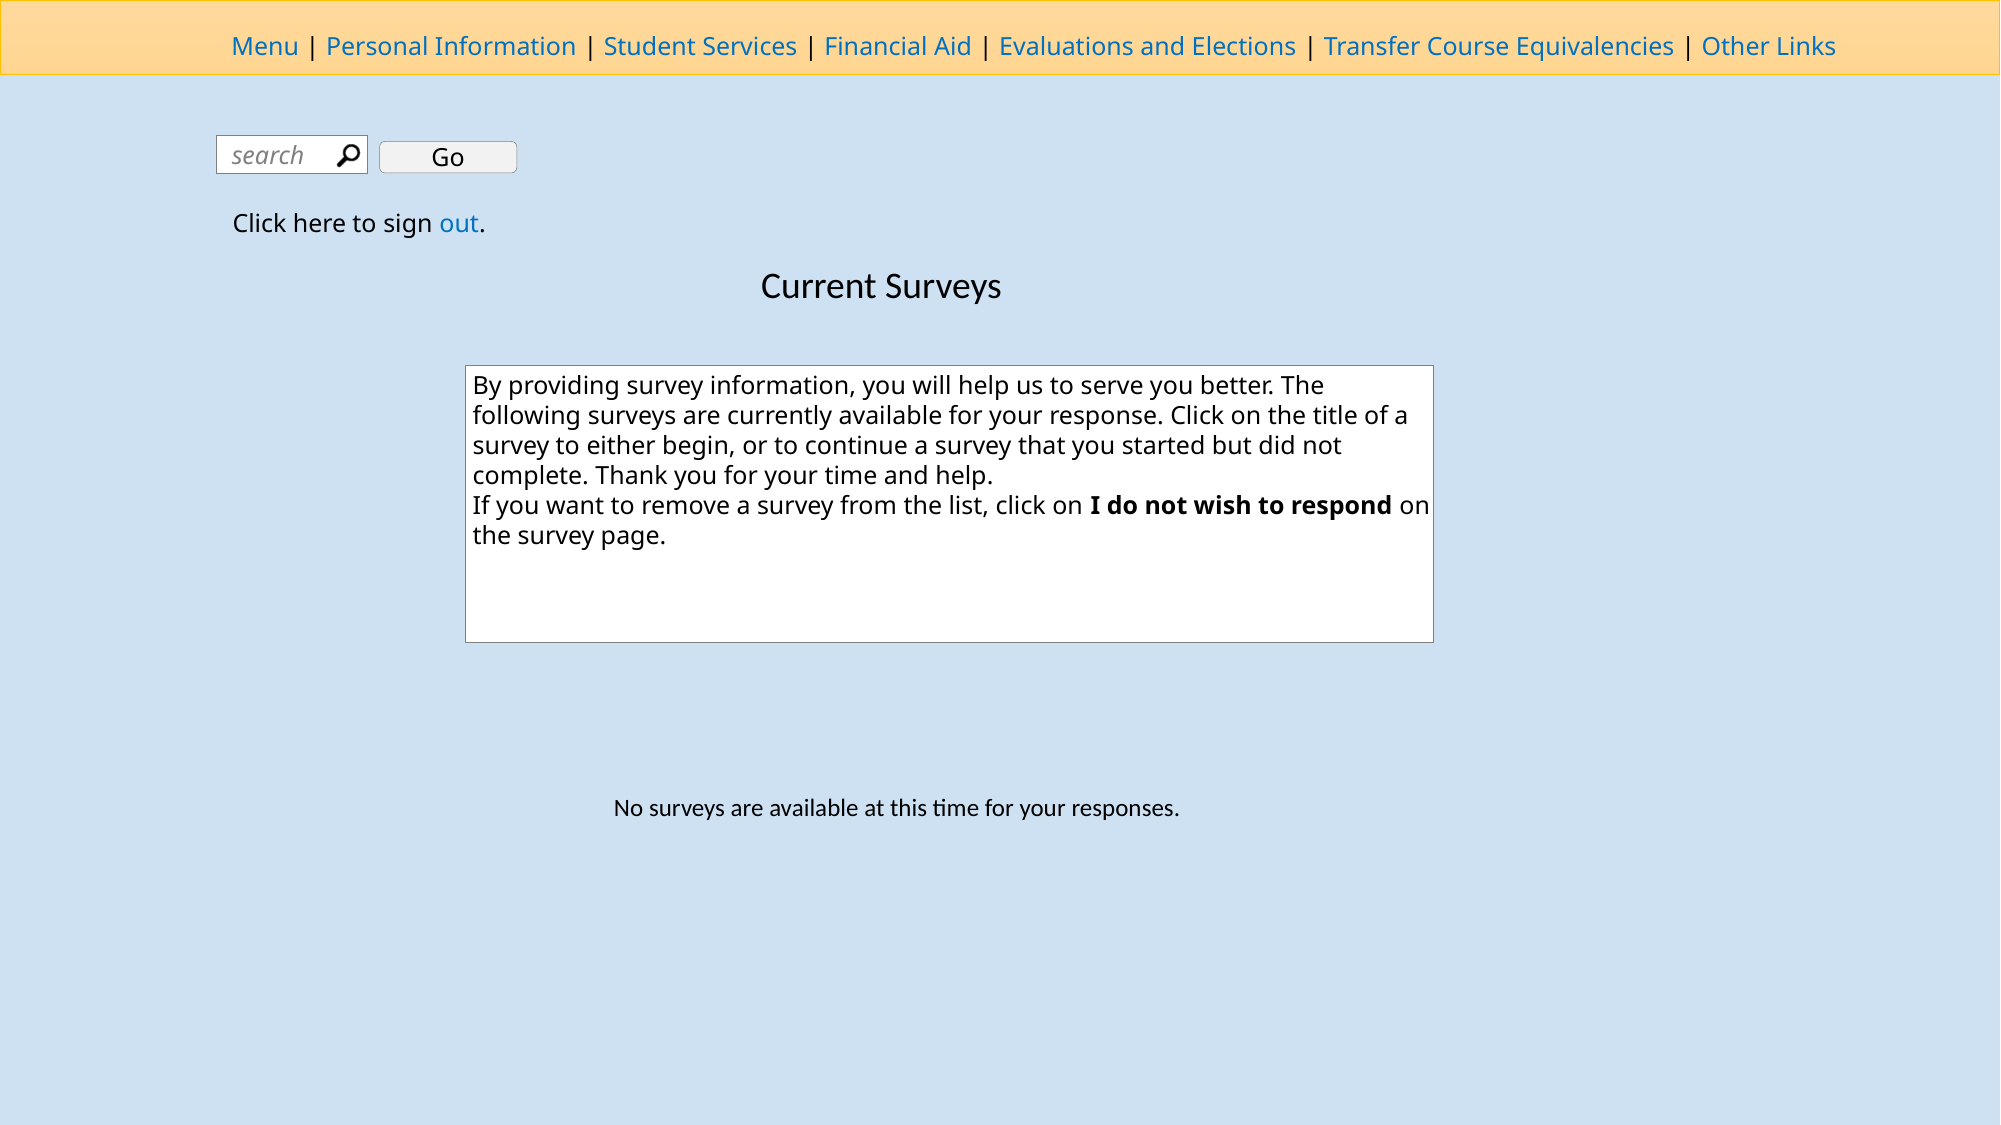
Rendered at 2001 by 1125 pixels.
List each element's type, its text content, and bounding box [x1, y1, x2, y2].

picture [322, 129, 374, 181]
text_box Current Surveys [525, 253, 1239, 314]
text_box By providing survey information, you will help us to serve you better. The following surveys are currently available for your response. Click on the title of a survey to either begin, or to continue a survey that you started but did not complete. Thank you for your time and help. If you want to remove a survey from the list, click on I do not wish to respond on the survey page. [464, 364, 1434, 643]
text_box No surveys are available at this time for your responses. [449, 753, 1450, 829]
